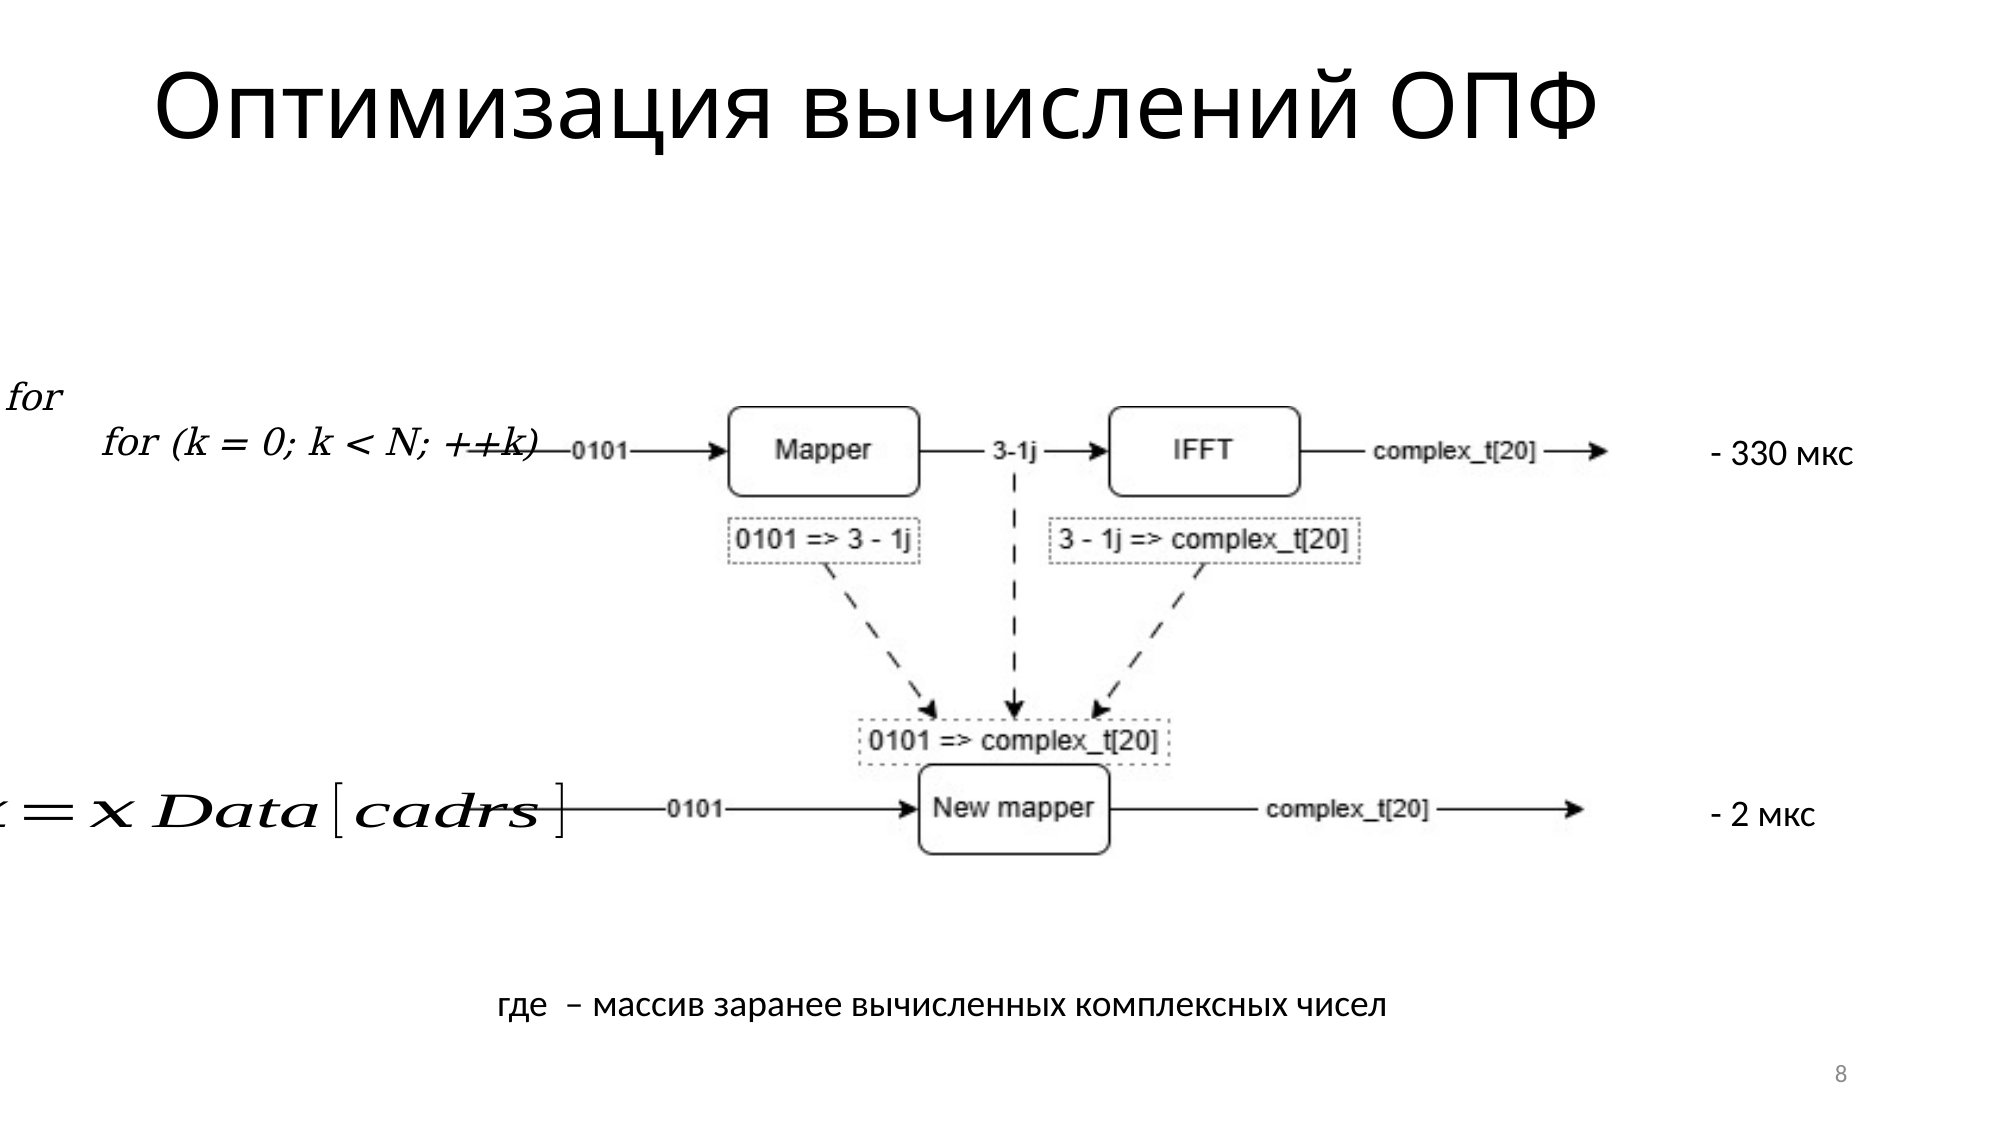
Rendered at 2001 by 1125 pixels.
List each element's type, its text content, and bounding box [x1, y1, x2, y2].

picture [449, 406, 1630, 858]
text_box - 330 мкс [1695, 420, 2000, 481]
slide_number 8 [1412, 1042, 1863, 1103]
text_box - 2 мкс [1695, 781, 2000, 842]
title Оптимизация вычислений ОПФ [137, 0, 1863, 218]
